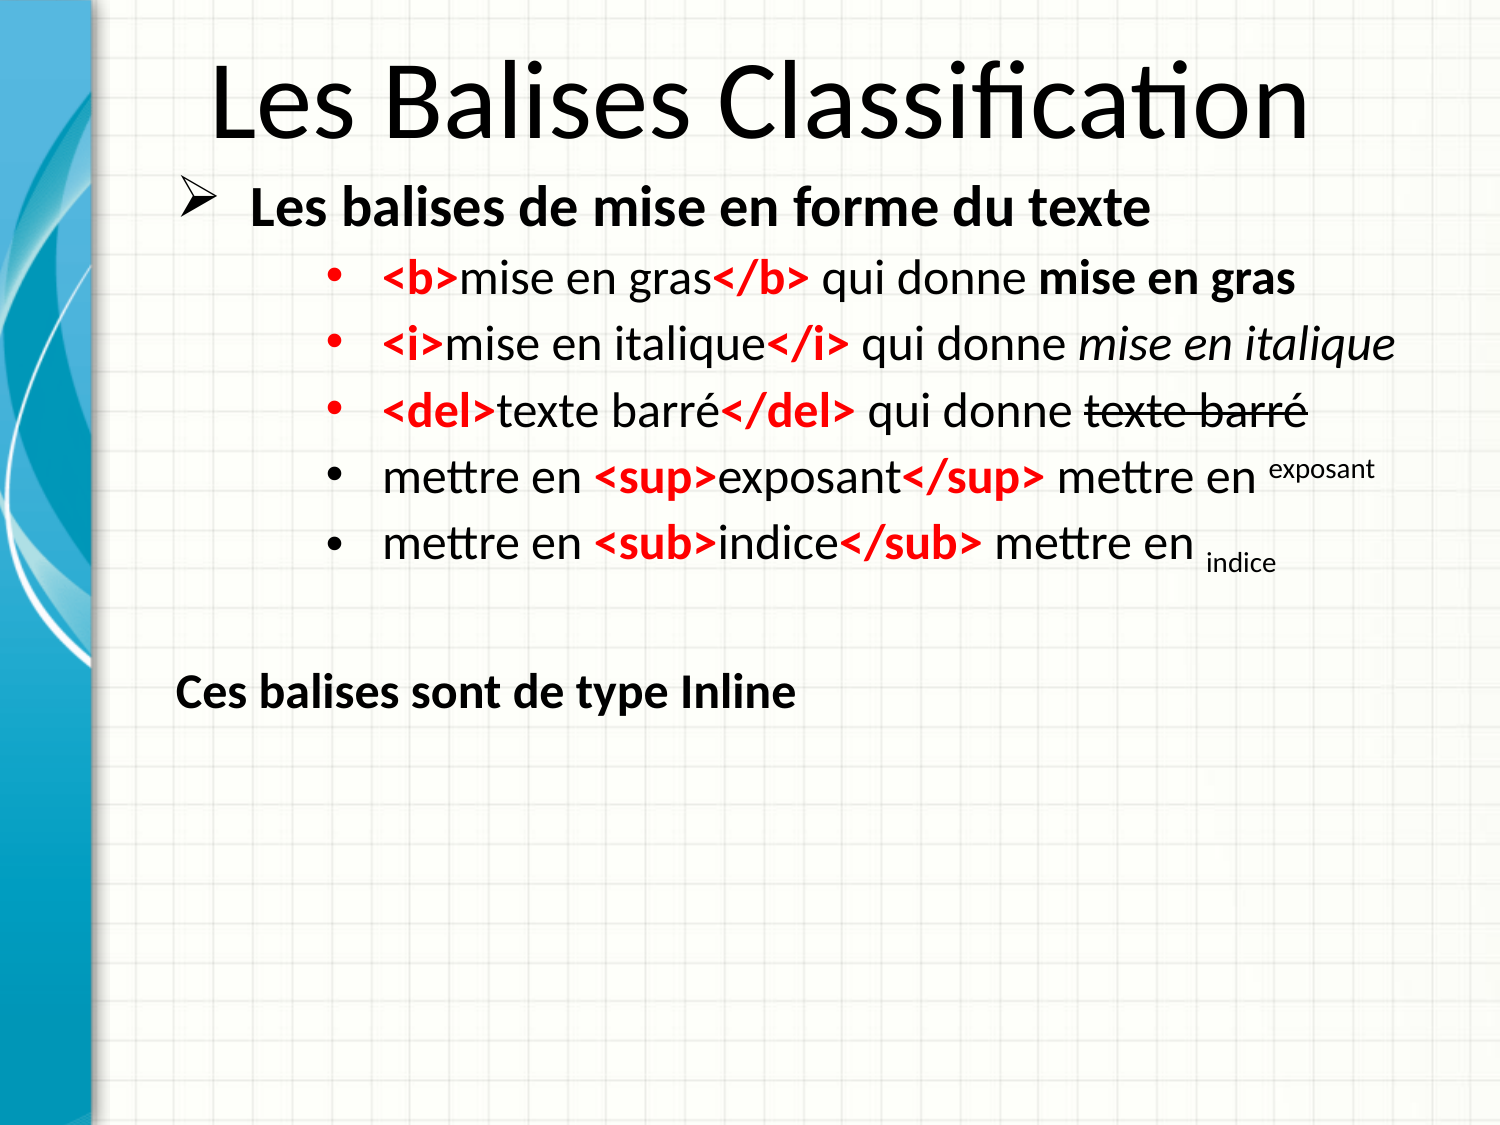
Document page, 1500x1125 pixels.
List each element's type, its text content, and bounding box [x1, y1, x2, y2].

text_box Les balises de mise en forme du texte <b>mise en gras</b> qui donne mise en gras <i>mise en italique</i> qui donne mise en italique <del>texte barré</del> qui donne texte barré mettre en <sup>exposant</sup> mettre en exposant mettre en <sub>indice</sub> mettre en indice Ces balises sont de type Inline [161, 160, 1471, 726]
text_box Les Balises Classification [194, 19, 1365, 160]
picture [0, 0, 1500, 1125]
